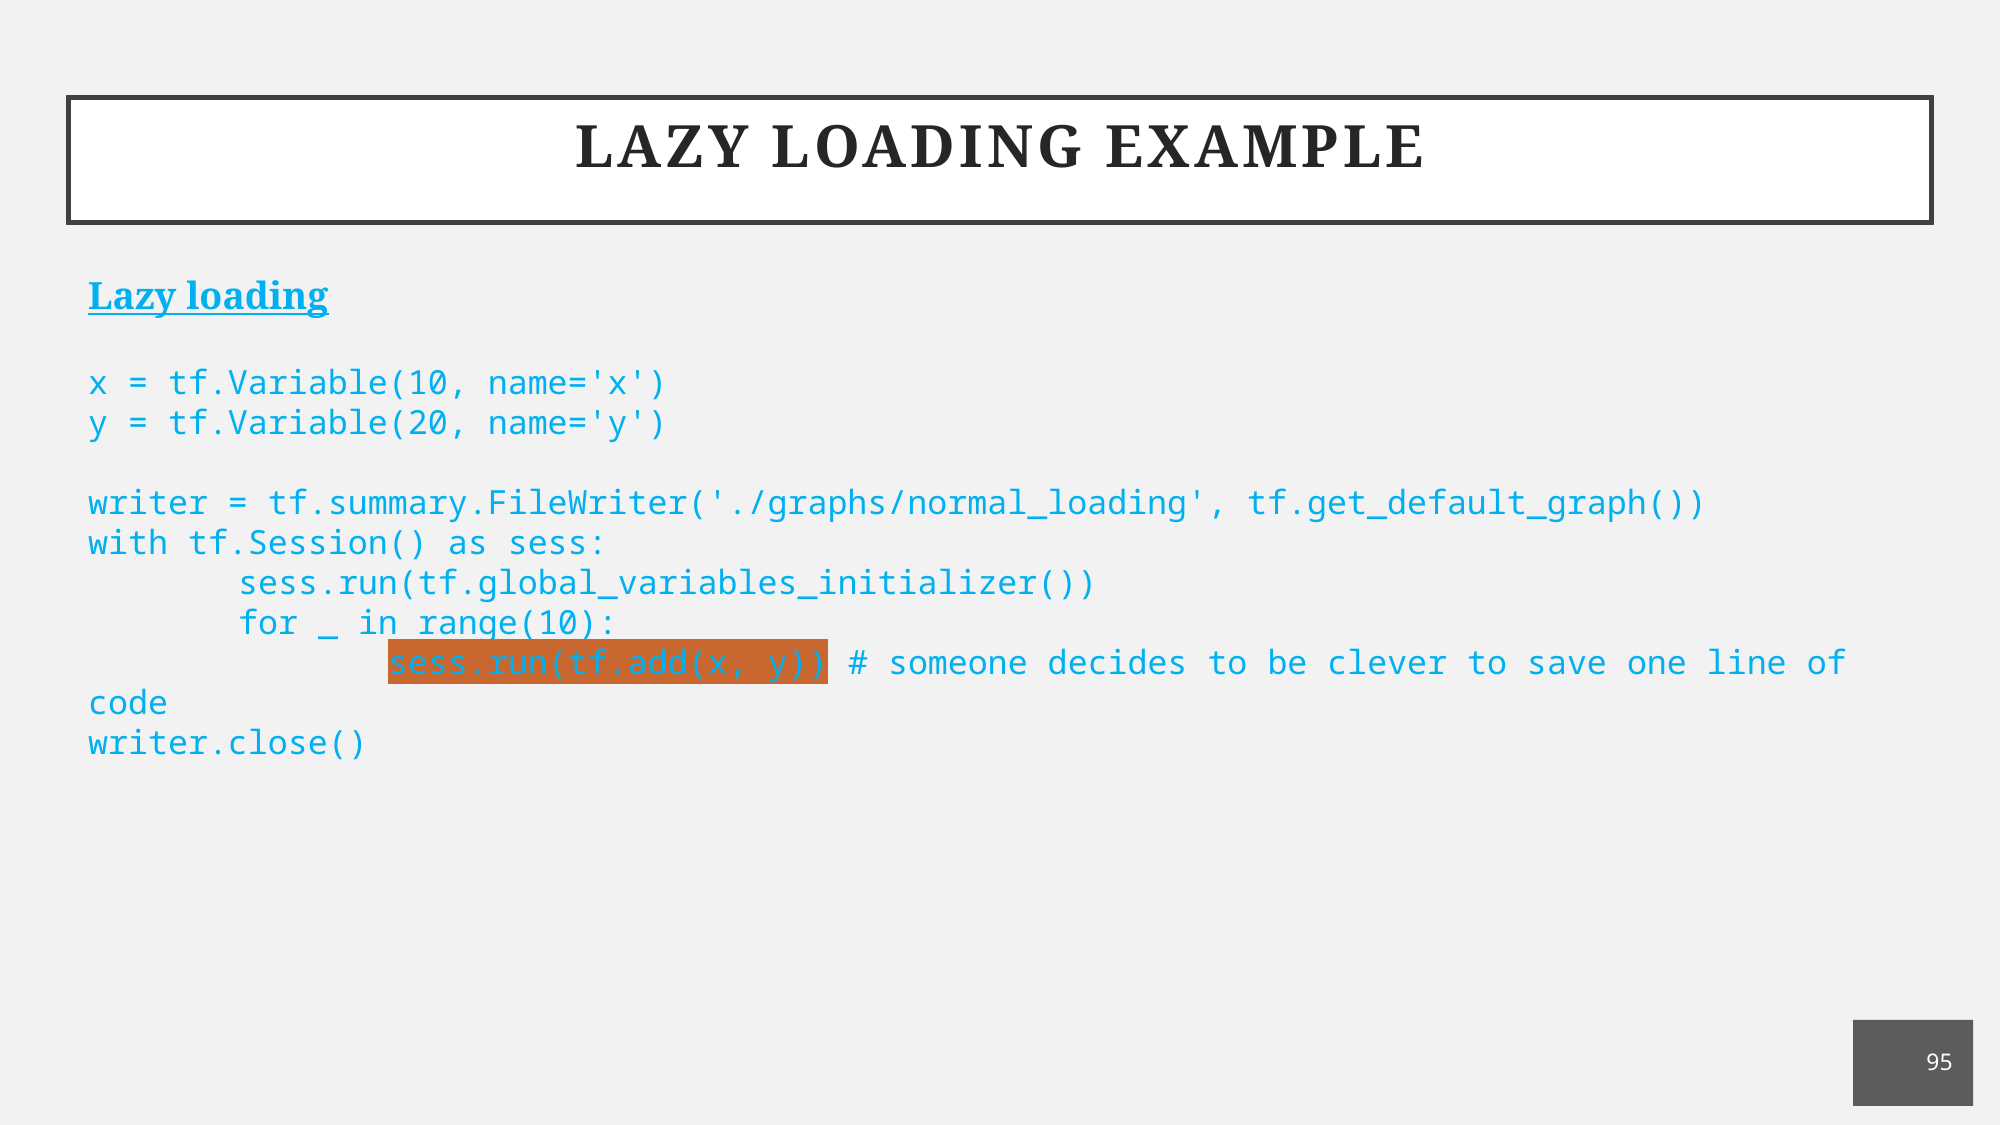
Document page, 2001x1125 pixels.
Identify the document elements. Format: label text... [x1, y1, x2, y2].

list Lazy loading x = tf.Variable(10, name='x') y = tf.Variable(20, name='y') writer = tf.summary.FileWriter('./graphs/normal_loading', tf.get_default_graph()) with tf.Session() as sess: sess.run(tf.global_variables_initializer()) for _ in range(10): sess.run(tf.add(x, y)) # someone decides to be clever to save one line of code writer.close() [68, 252, 1932, 1081]
slide_number 95 [1853, 1019, 1974, 1106]
title Lazy loading Example [66, 95, 1934, 225]
